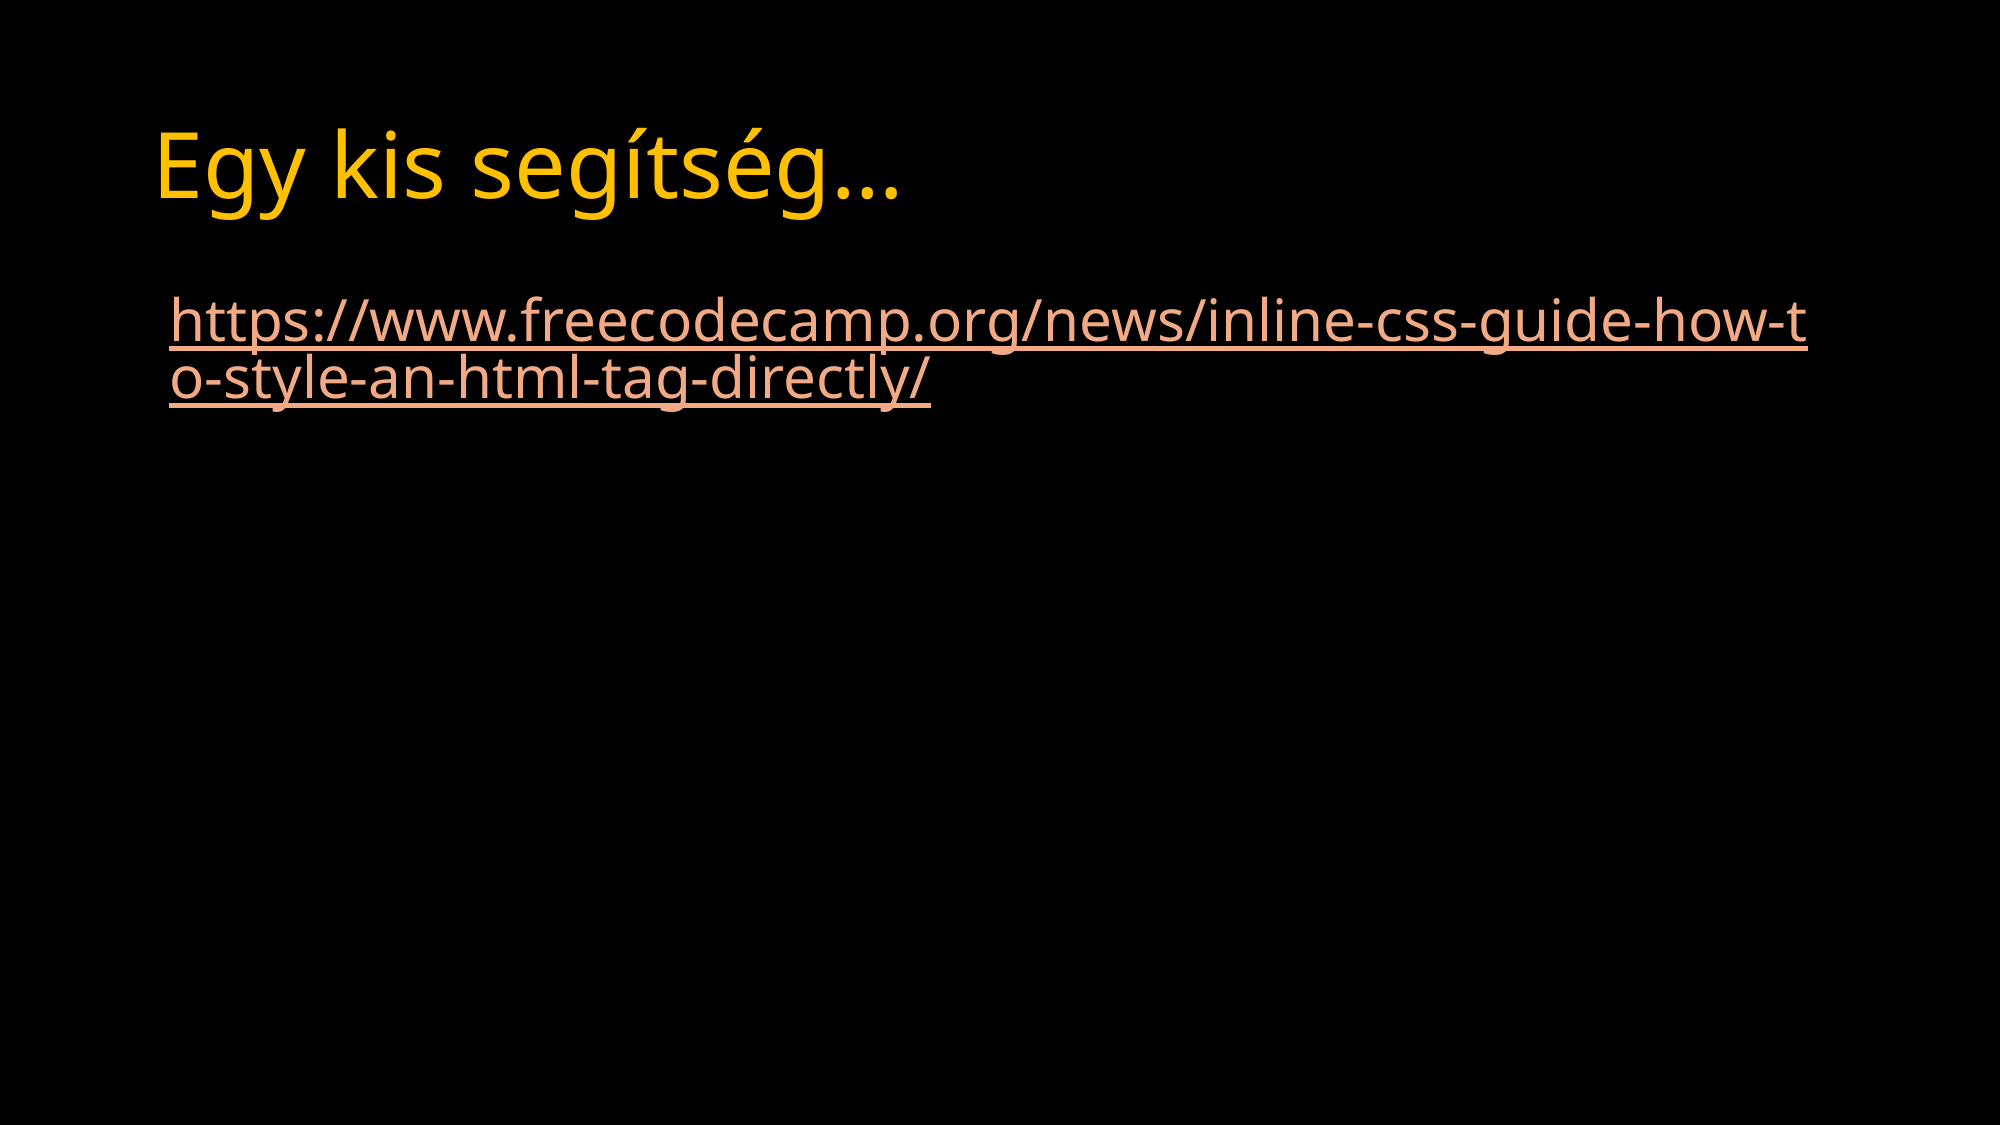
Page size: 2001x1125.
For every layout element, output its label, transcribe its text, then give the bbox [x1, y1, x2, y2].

title Egy kis segítség… [137, 59, 1863, 278]
list https://www.freecodecamp.org/news/inline-css-guide-how-to-style-an-html-tag-directly/ [154, 277, 1846, 430]
